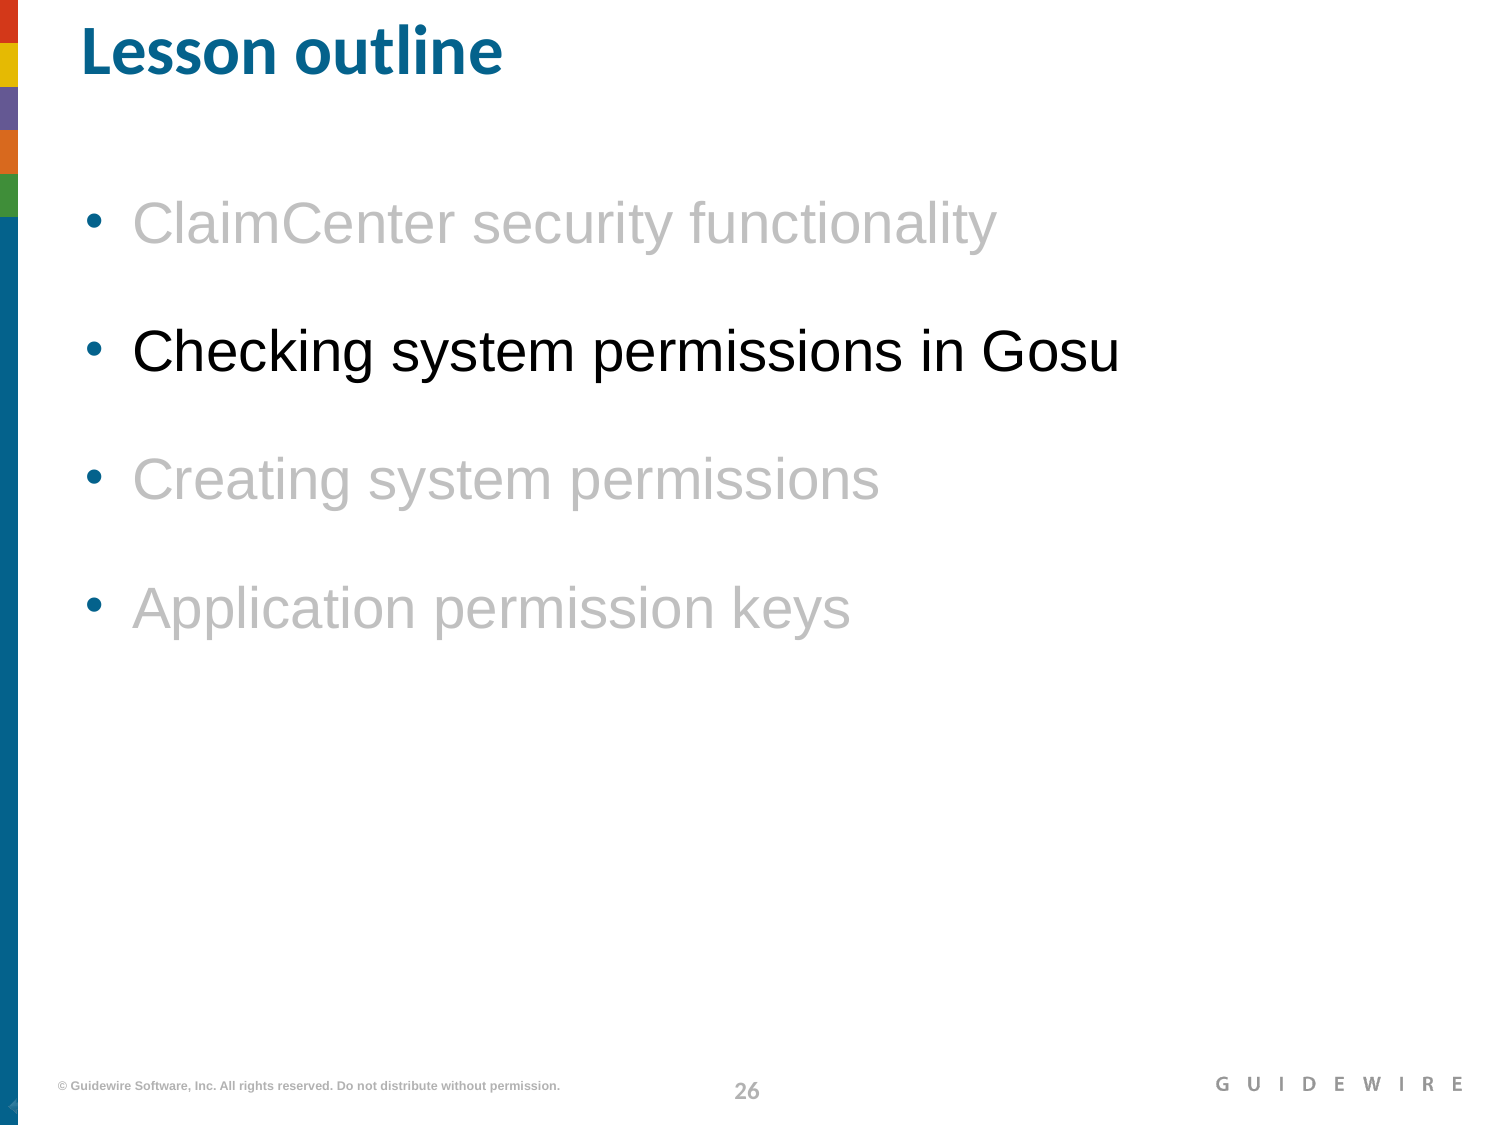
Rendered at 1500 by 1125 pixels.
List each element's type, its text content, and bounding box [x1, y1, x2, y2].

picture [10, 1101, 18, 1111]
title Lesson outline [81, 19, 1446, 142]
list ClaimCenter security functionality Checking system permissions in Gosu Creating system permissions Application permission keys [85, 149, 1450, 1050]
picture [1215, 1073, 1480, 1096]
picture [0, 0, 18, 216]
